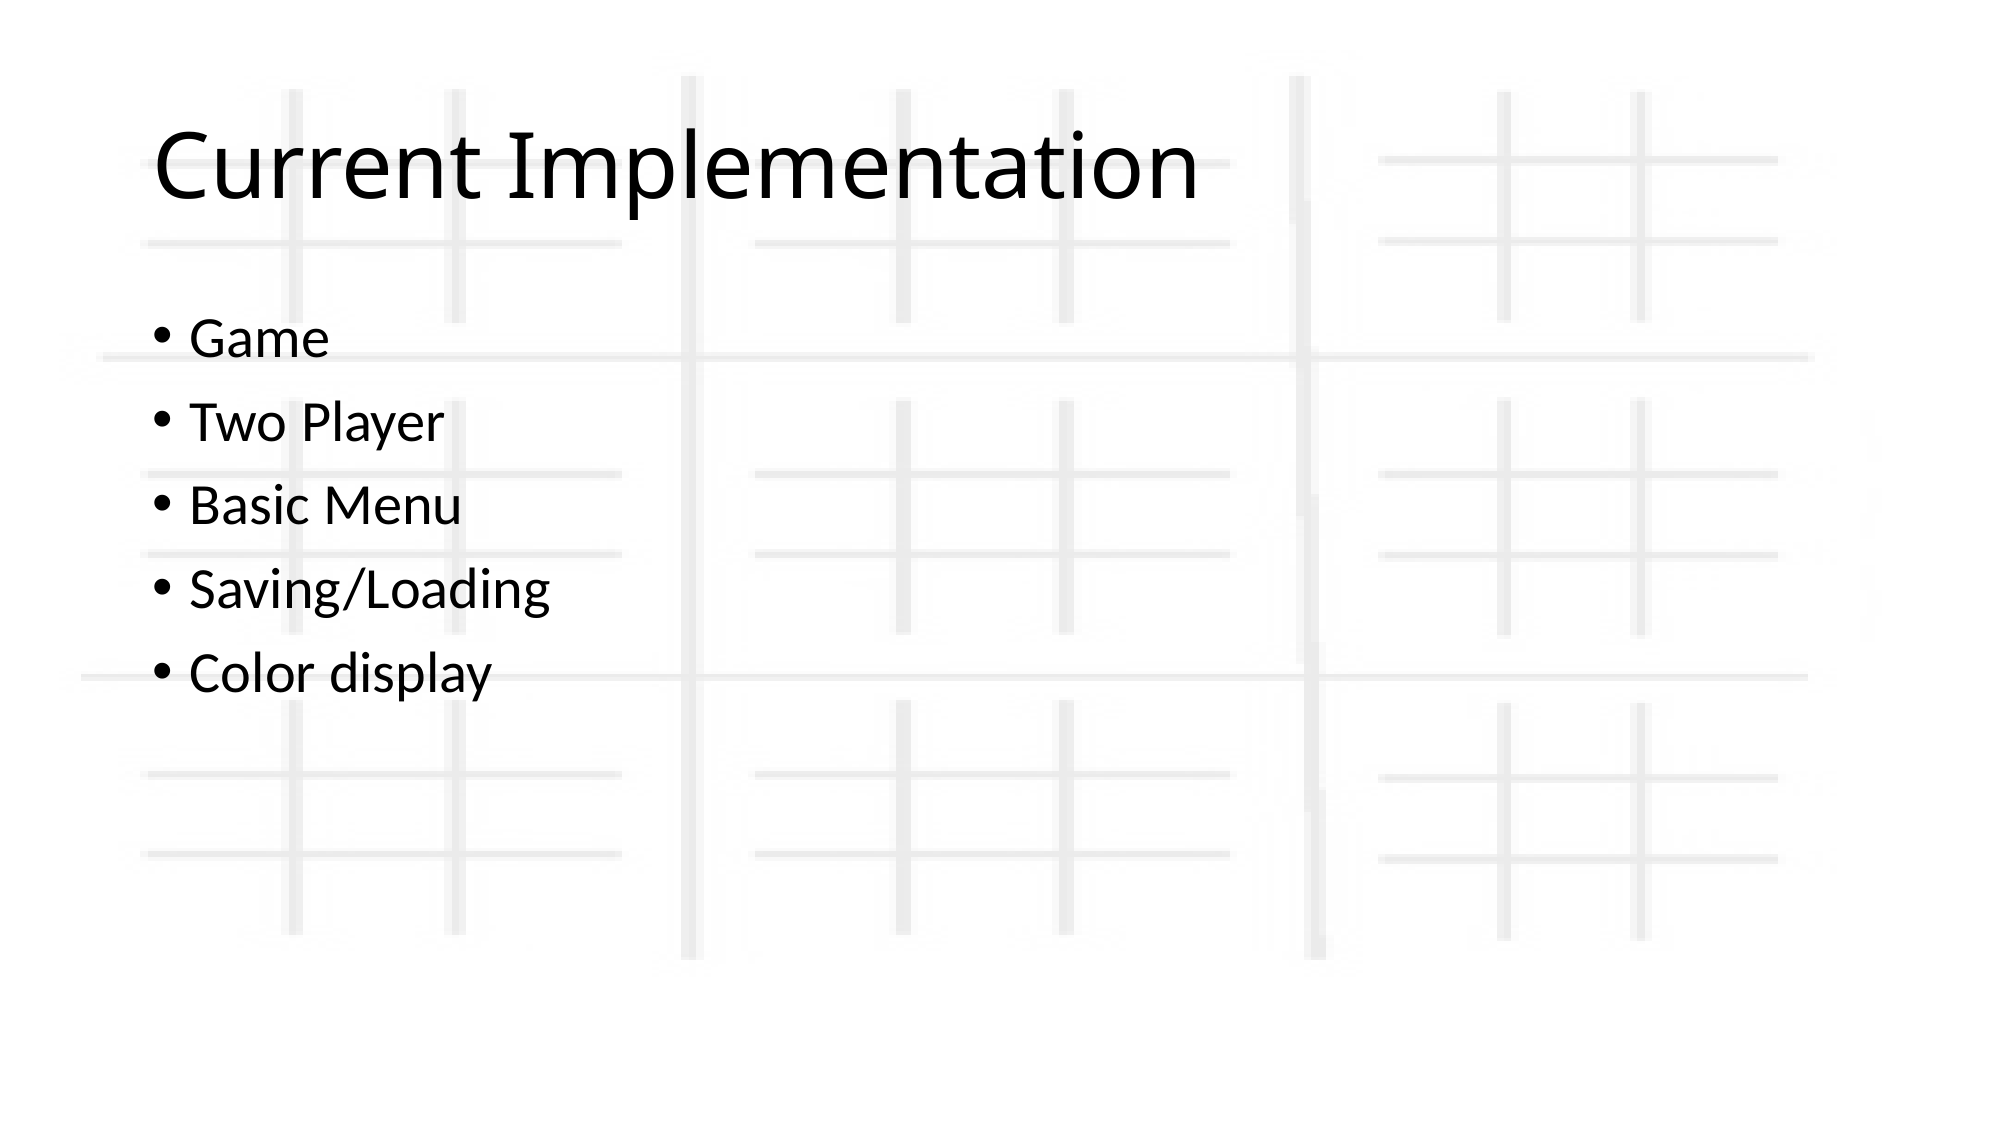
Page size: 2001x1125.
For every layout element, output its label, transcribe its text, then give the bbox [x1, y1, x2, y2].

list Game Two Player Basic Menu Saving/Loading Color display [137, 299, 1863, 1014]
title Current Implementation [137, 59, 1863, 278]
